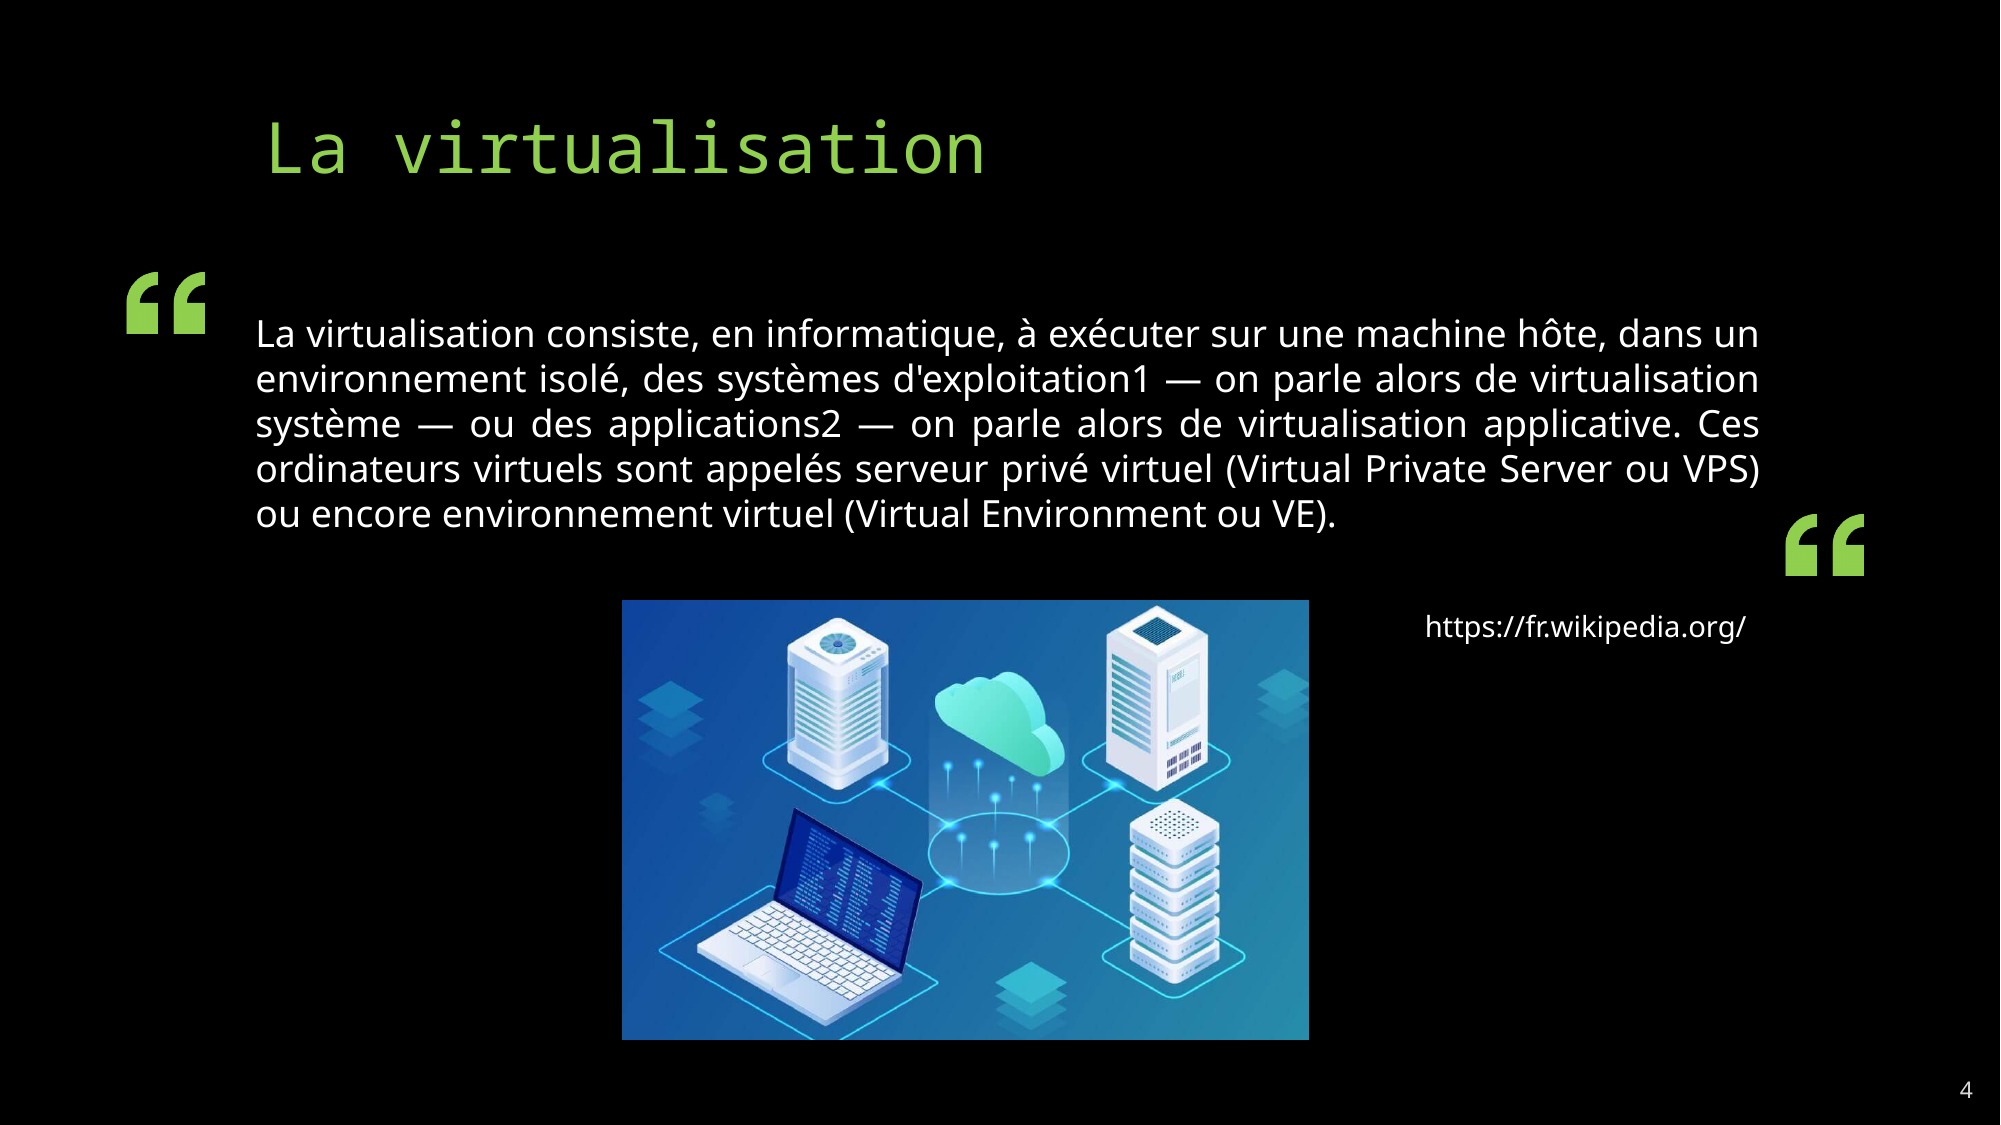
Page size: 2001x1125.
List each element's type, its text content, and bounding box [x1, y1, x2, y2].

title La virtualisation [249, 75, 1750, 197]
picture [90, 227, 241, 378]
text_box La virtualisation consiste, en informatique, à exécuter sur une machine hôte, dans un environnement isolé, des systèmes d'exploitation1 — on parle alors de virtualisation système — ou des applications2 — on parle alors de virtualisation applicative. Ces ordinateurs virtuels sont appelés serveur privé virtuel (Virtual Private Server ou VPS) ou encore environnement virtuel (Virtual Environment ou VE). [240, 302, 1777, 543]
picture [1749, 469, 1900, 620]
text_box https://fr.wikipedia.org/ [1410, 600, 1777, 651]
slide_number 4 [1850, 1070, 1988, 1113]
picture [621, 600, 1309, 1040]
